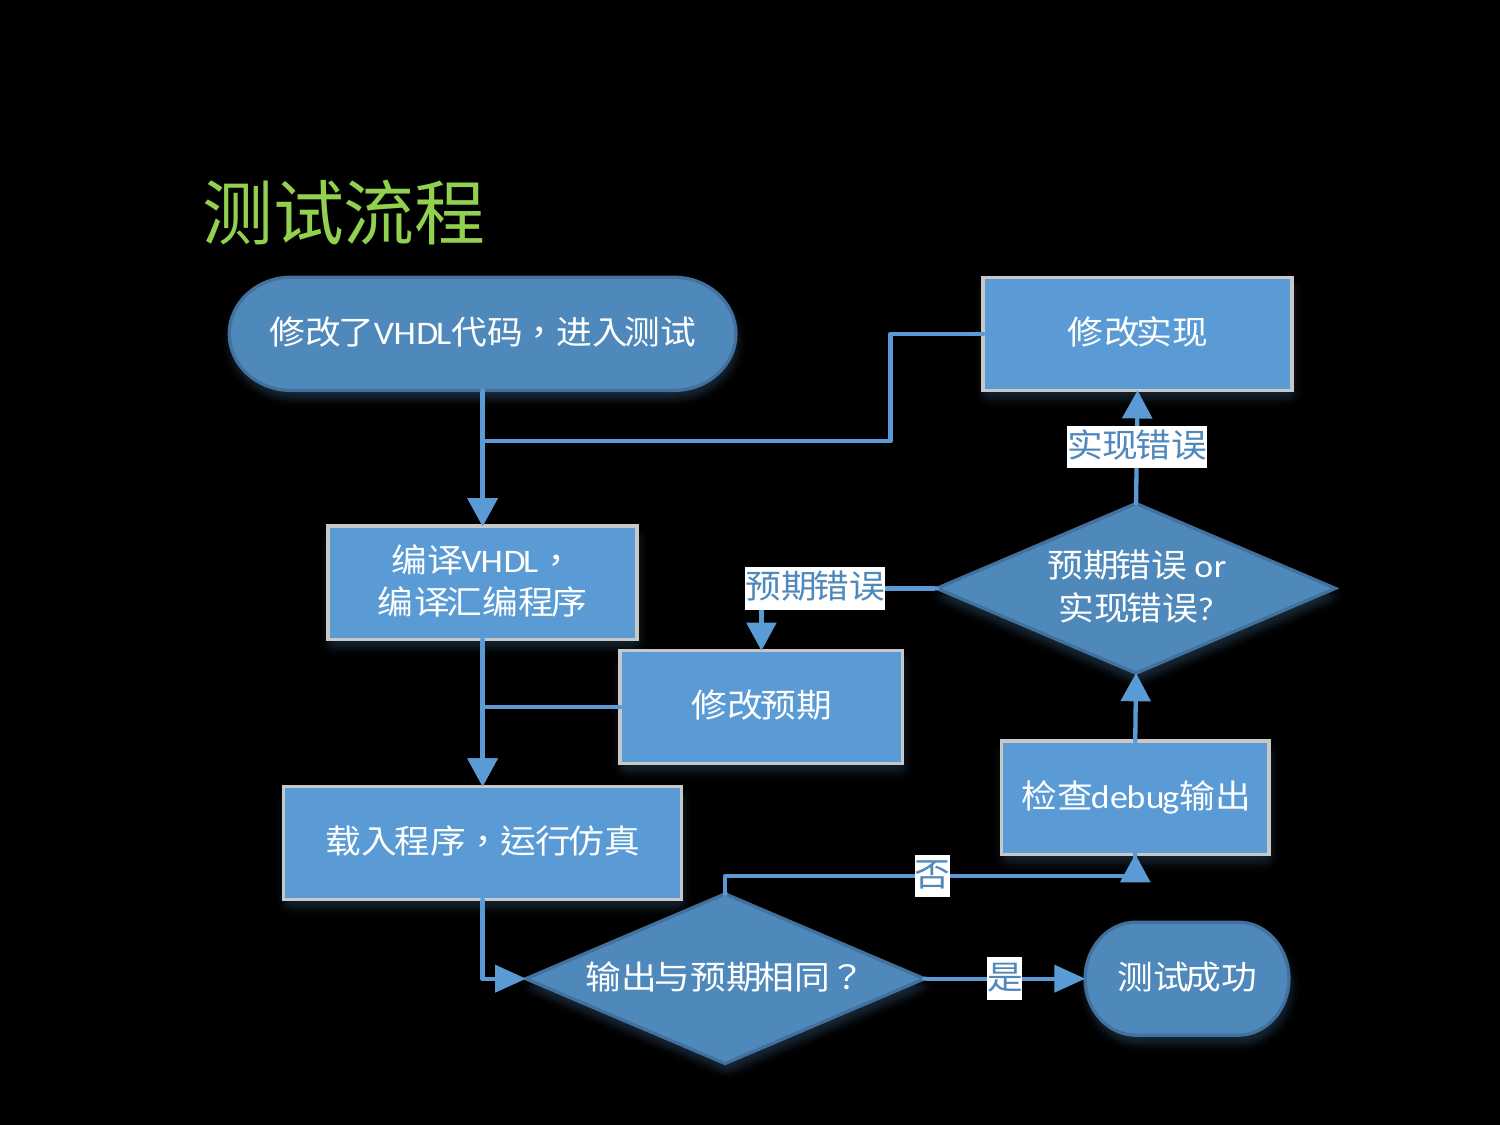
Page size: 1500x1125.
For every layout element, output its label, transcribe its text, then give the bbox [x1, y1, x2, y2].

title 测试流程 [187, 75, 1313, 263]
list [211, 267, 1353, 1085]
